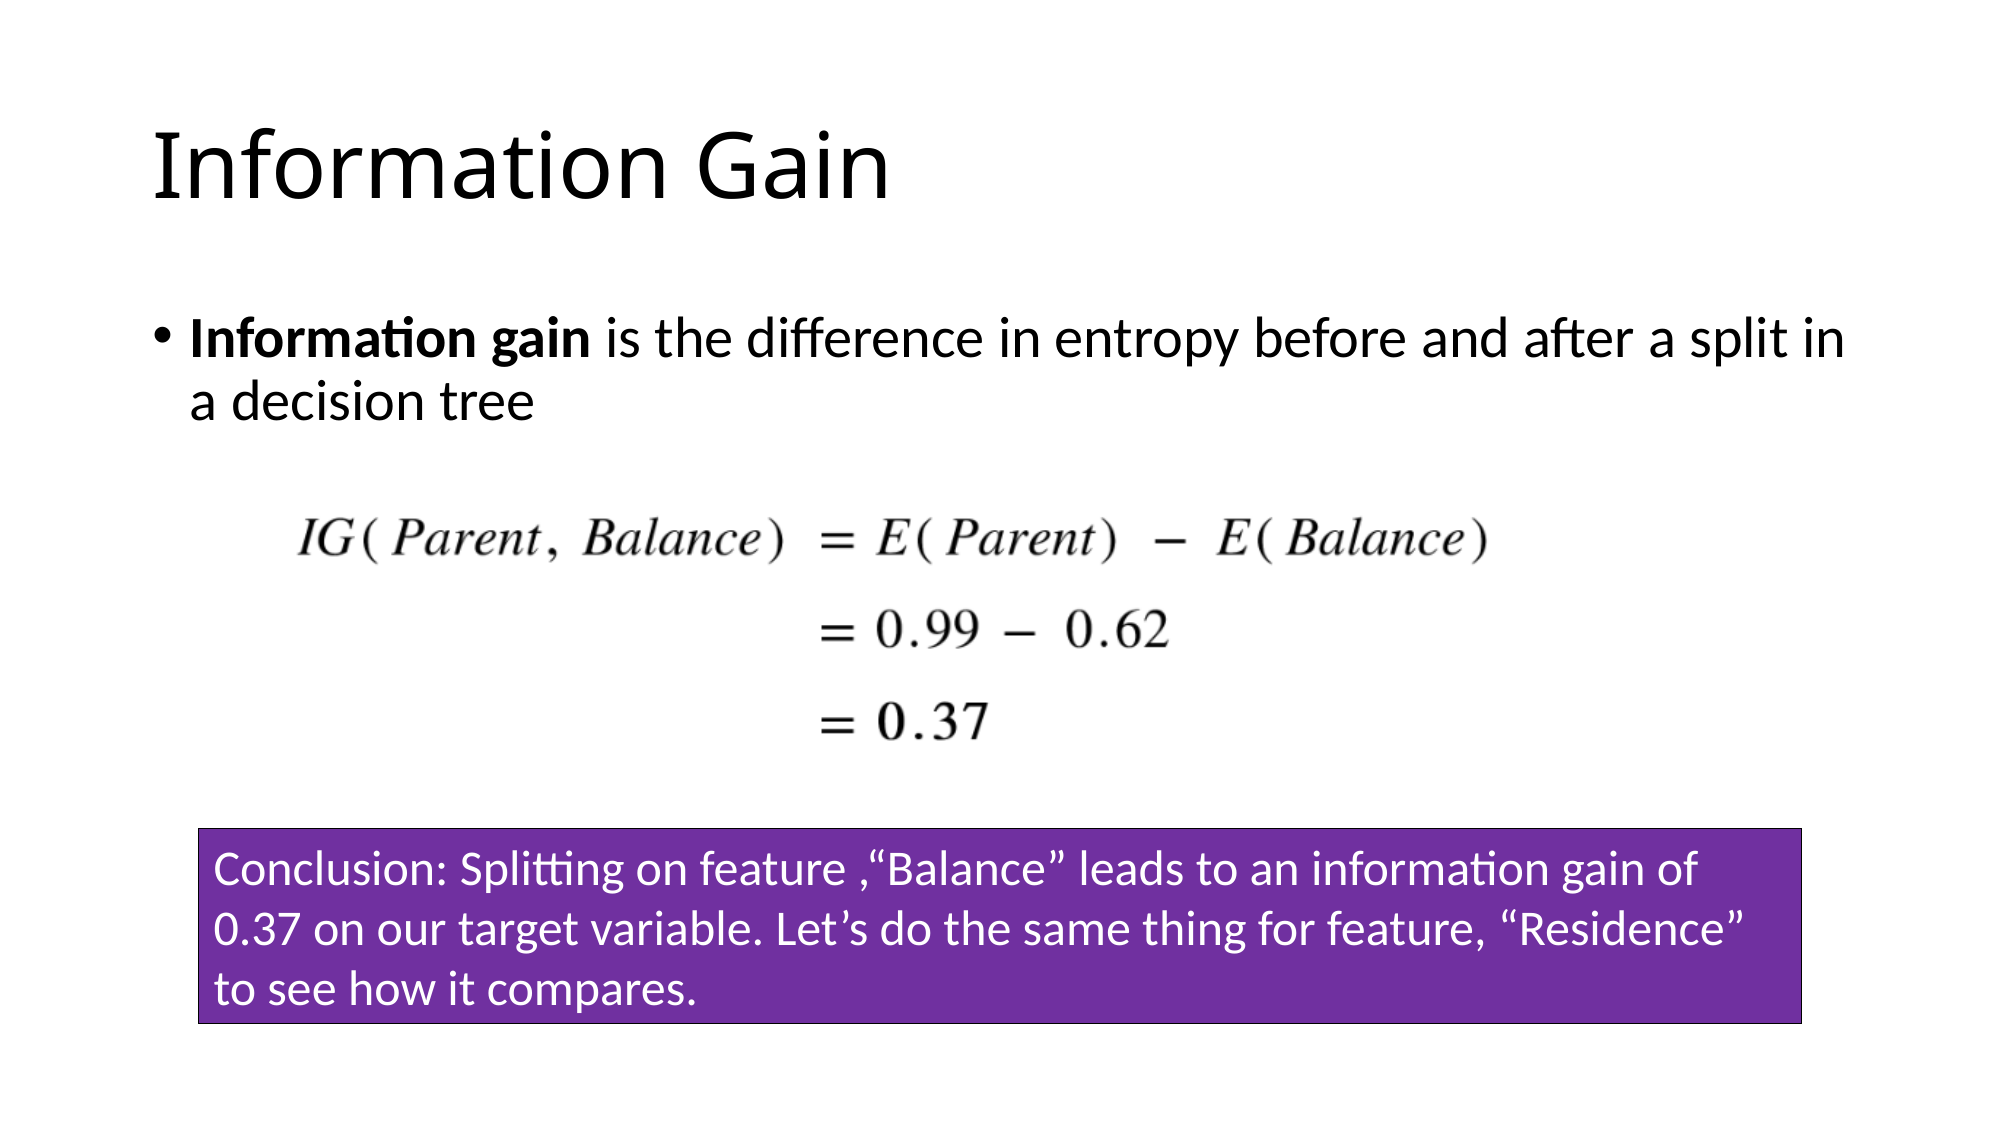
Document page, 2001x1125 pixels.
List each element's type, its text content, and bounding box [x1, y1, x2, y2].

list Information gain is the difference in entropy before and after a split in a decision tree [137, 299, 1863, 1014]
picture [285, 440, 1589, 789]
text_box Conclusion: Splitting on feature ,“Balance” leads to an information gain of 0.37 on our target variable. Let’s do the same thing for feature, “Residence” to see how it compares. [198, 828, 1802, 1024]
title Information Gain [137, 59, 1863, 278]
